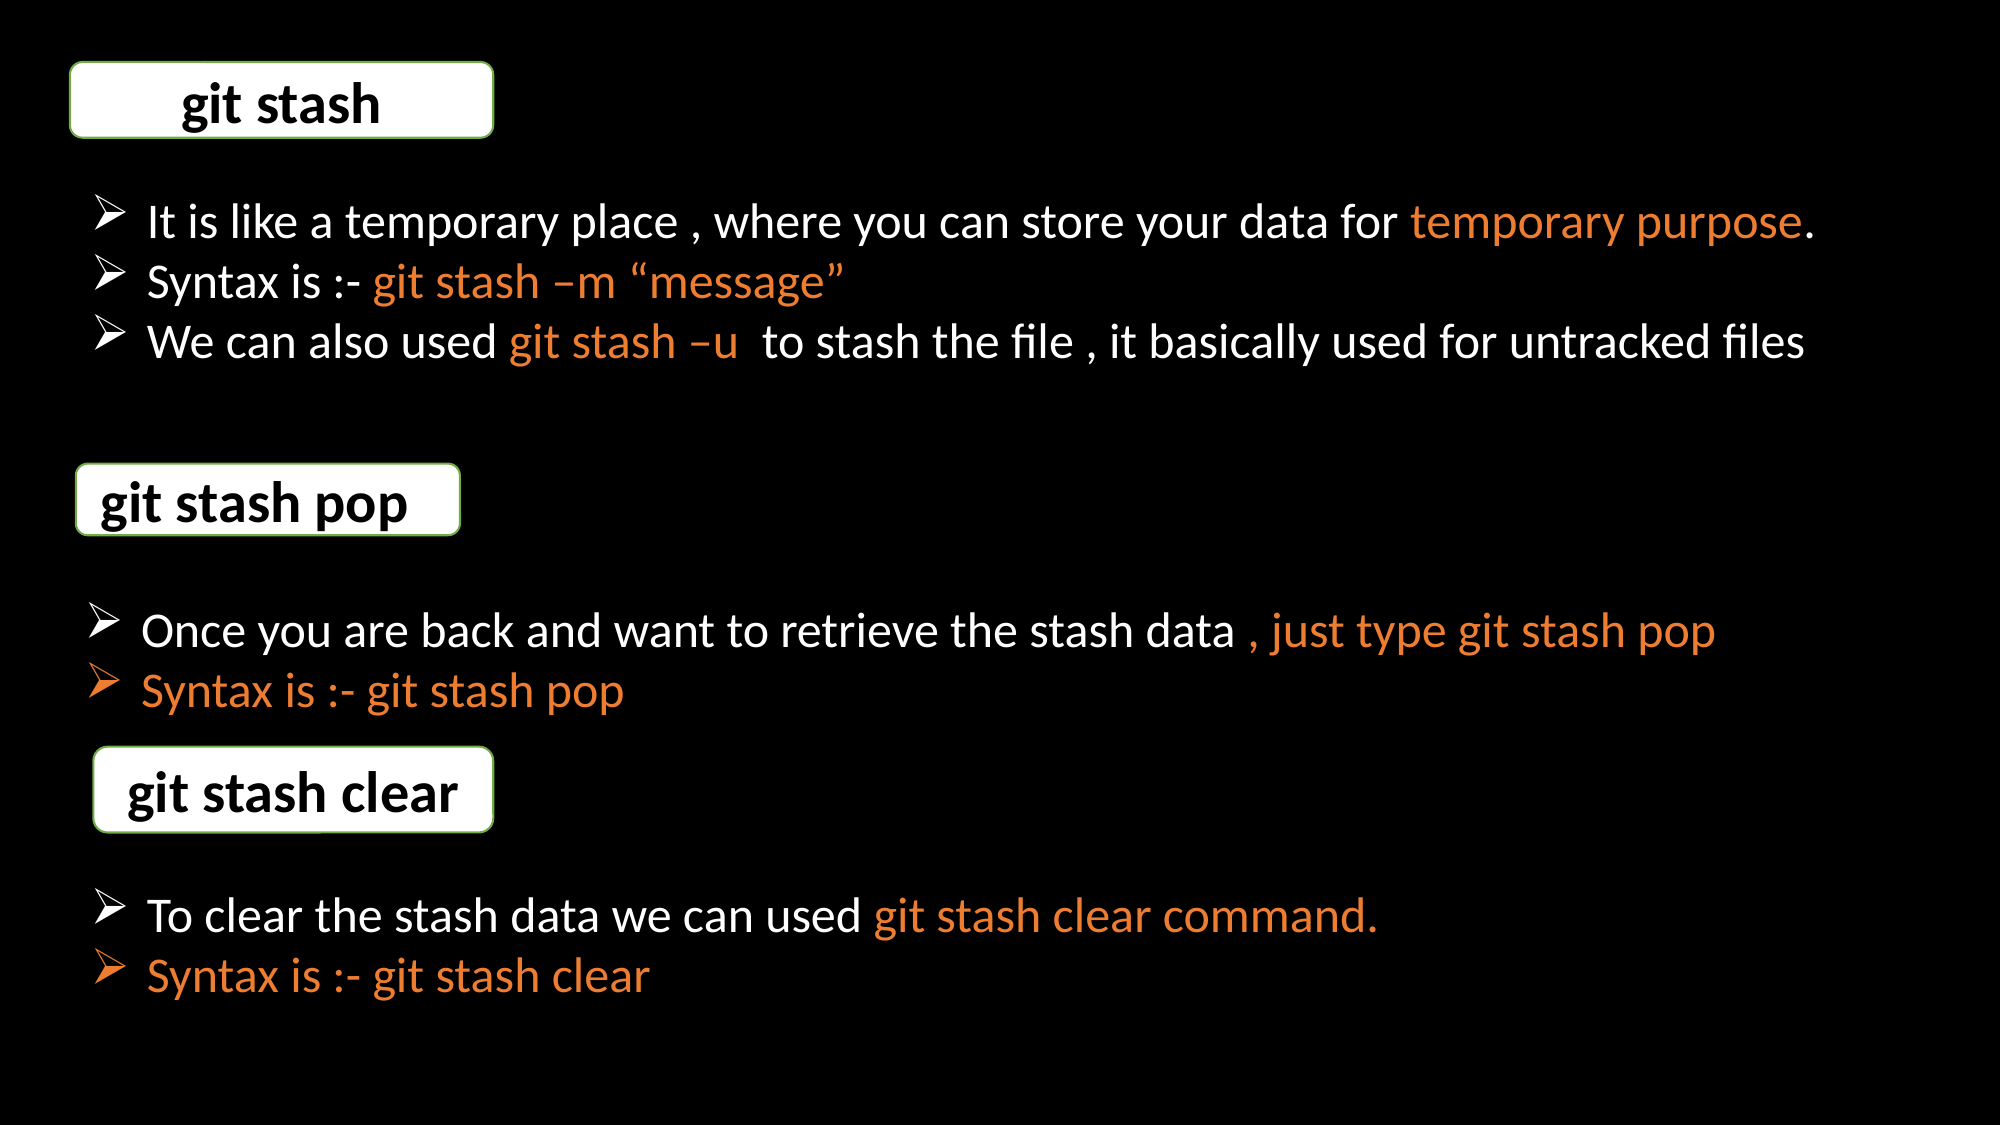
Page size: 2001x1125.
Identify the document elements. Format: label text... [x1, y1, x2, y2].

text_box git stash clear [92, 745, 495, 834]
text_box It is like a temporary place , where you can store your data for temporary purpose. Syntax is :- git stash –m “message” We can also used git stash –u to stash the file , it basically used for untracked files [75, 181, 1925, 377]
text_box git stash [68, 60, 495, 139]
text_box Once you are back and want to retrieve the stash data , just type git stash pop Syntax is :- git stash pop [69, 589, 1919, 725]
text_box To clear the stash data we can used git stash clear command. Syntax is :- git stash clear [75, 875, 1925, 1011]
text_box git stash pop [74, 462, 462, 537]
